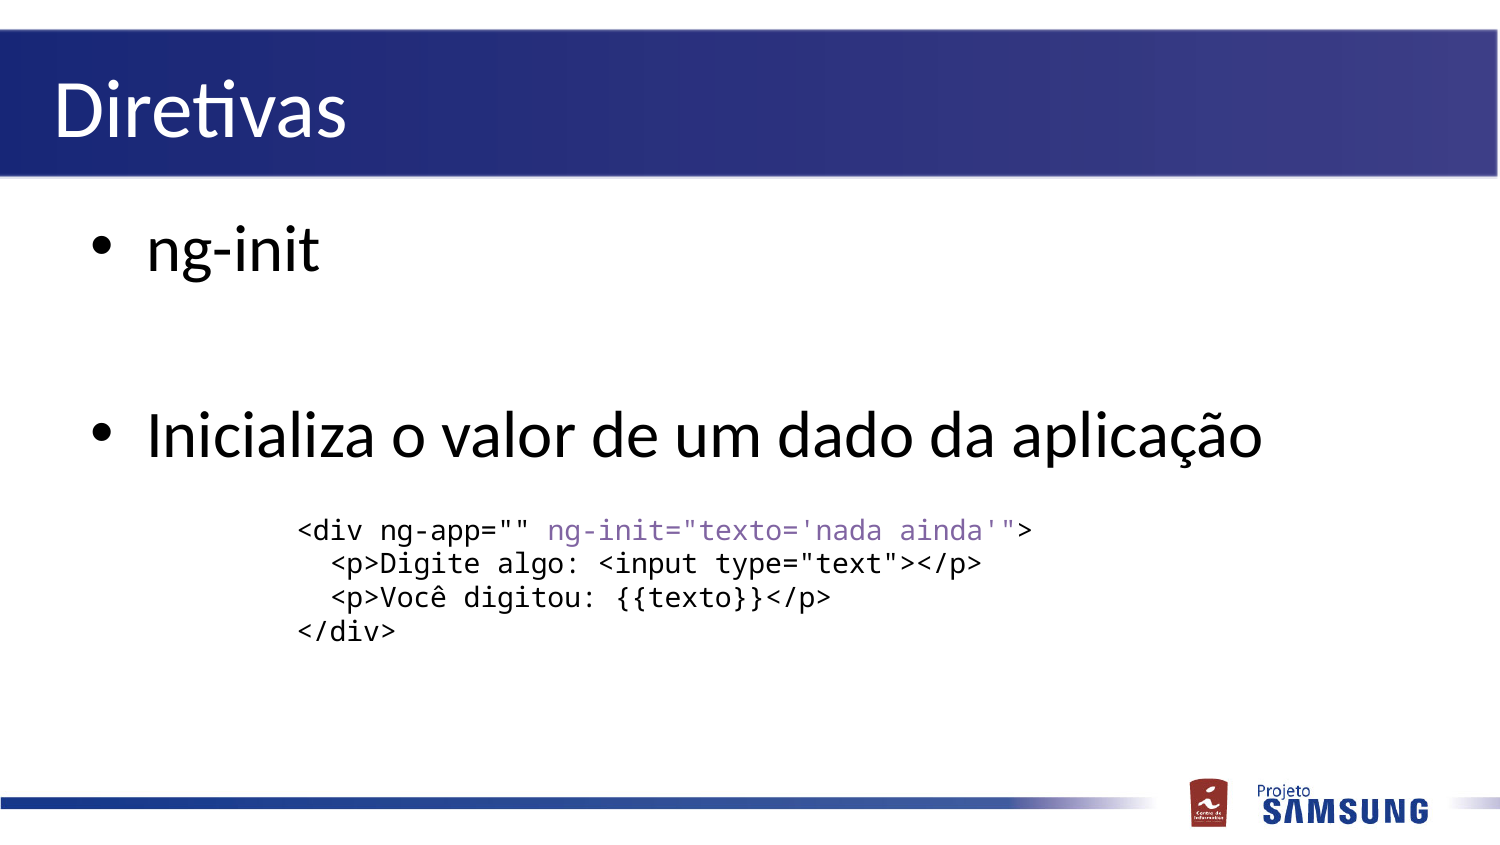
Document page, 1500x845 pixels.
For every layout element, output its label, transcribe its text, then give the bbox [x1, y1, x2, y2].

title Diretivas [38, 33, 1389, 175]
text_box <div ng-app="" ng-init="texto='nada ainda'"> <p>Digite algo: <input type="text"></p> <p>Você digitou: {{texto}}</p> </div> [281, 504, 1230, 655]
list ng-init Inicializa o valor de um dado da aplicação [75, 197, 1425, 755]
picture [0, 28, 1500, 179]
picture [0, 759, 1500, 845]
